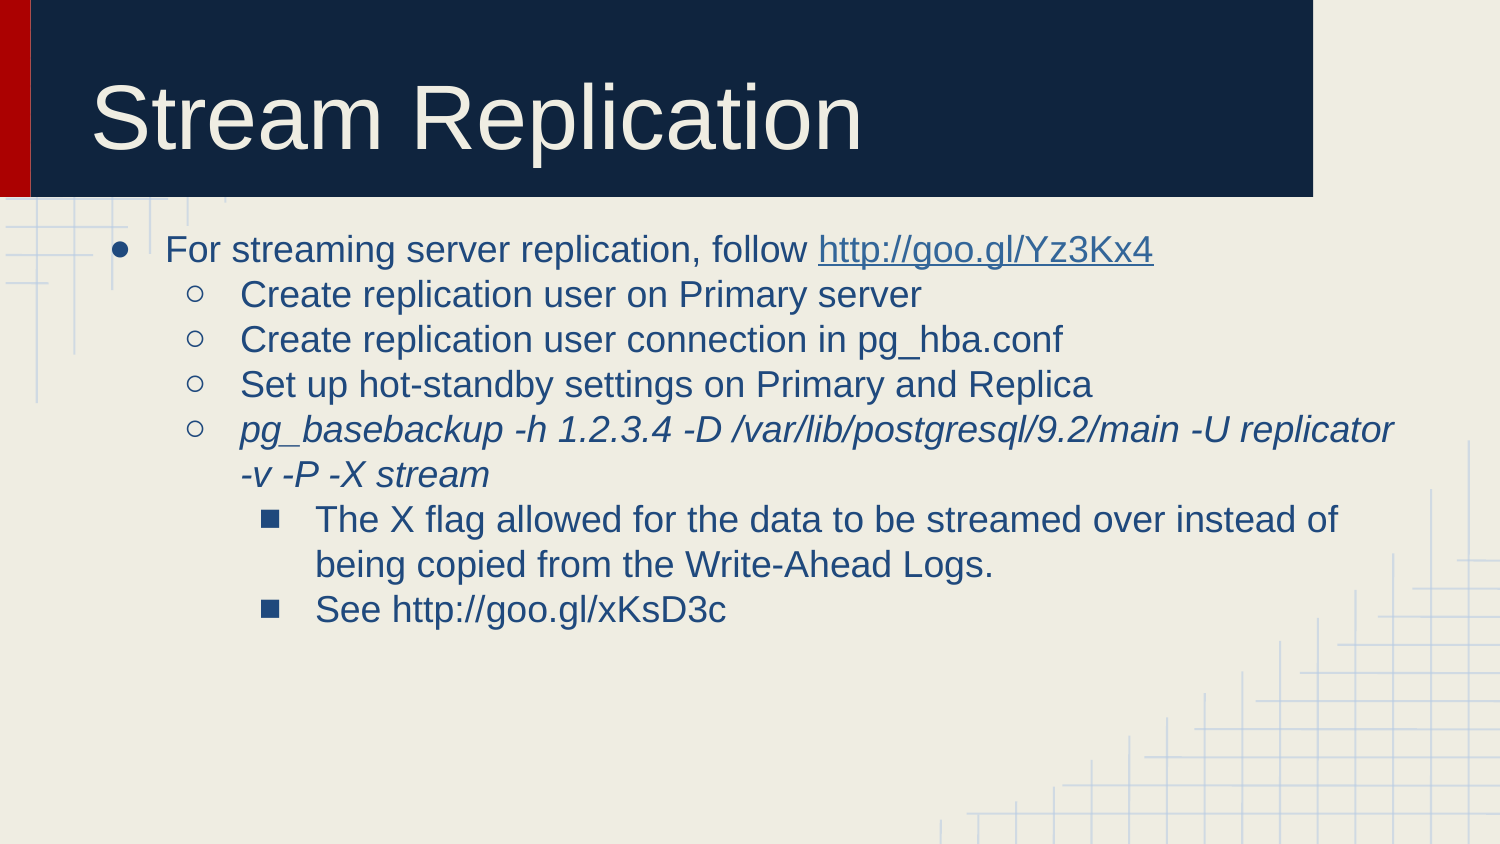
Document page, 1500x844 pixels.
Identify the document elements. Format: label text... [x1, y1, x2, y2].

list For streaming server replication, follow http://goo.gl/Yz3Kx4 Create replication user on Primary server Create replication user connection in pg_hba.conf Set up hot-standby settings on Primary and Replica pg_basebackup -h 1.2.3.4 -D /var/lib/postgresql/9.2/main -U replicator -v -P -X stream The X flag allowed for the data to be streamed over instead of being copied from the Write-Ahead Logs. See http://goo.gl/xKsD3c [75, 209, 1425, 806]
title Stream Replication [75, 16, 1276, 183]
